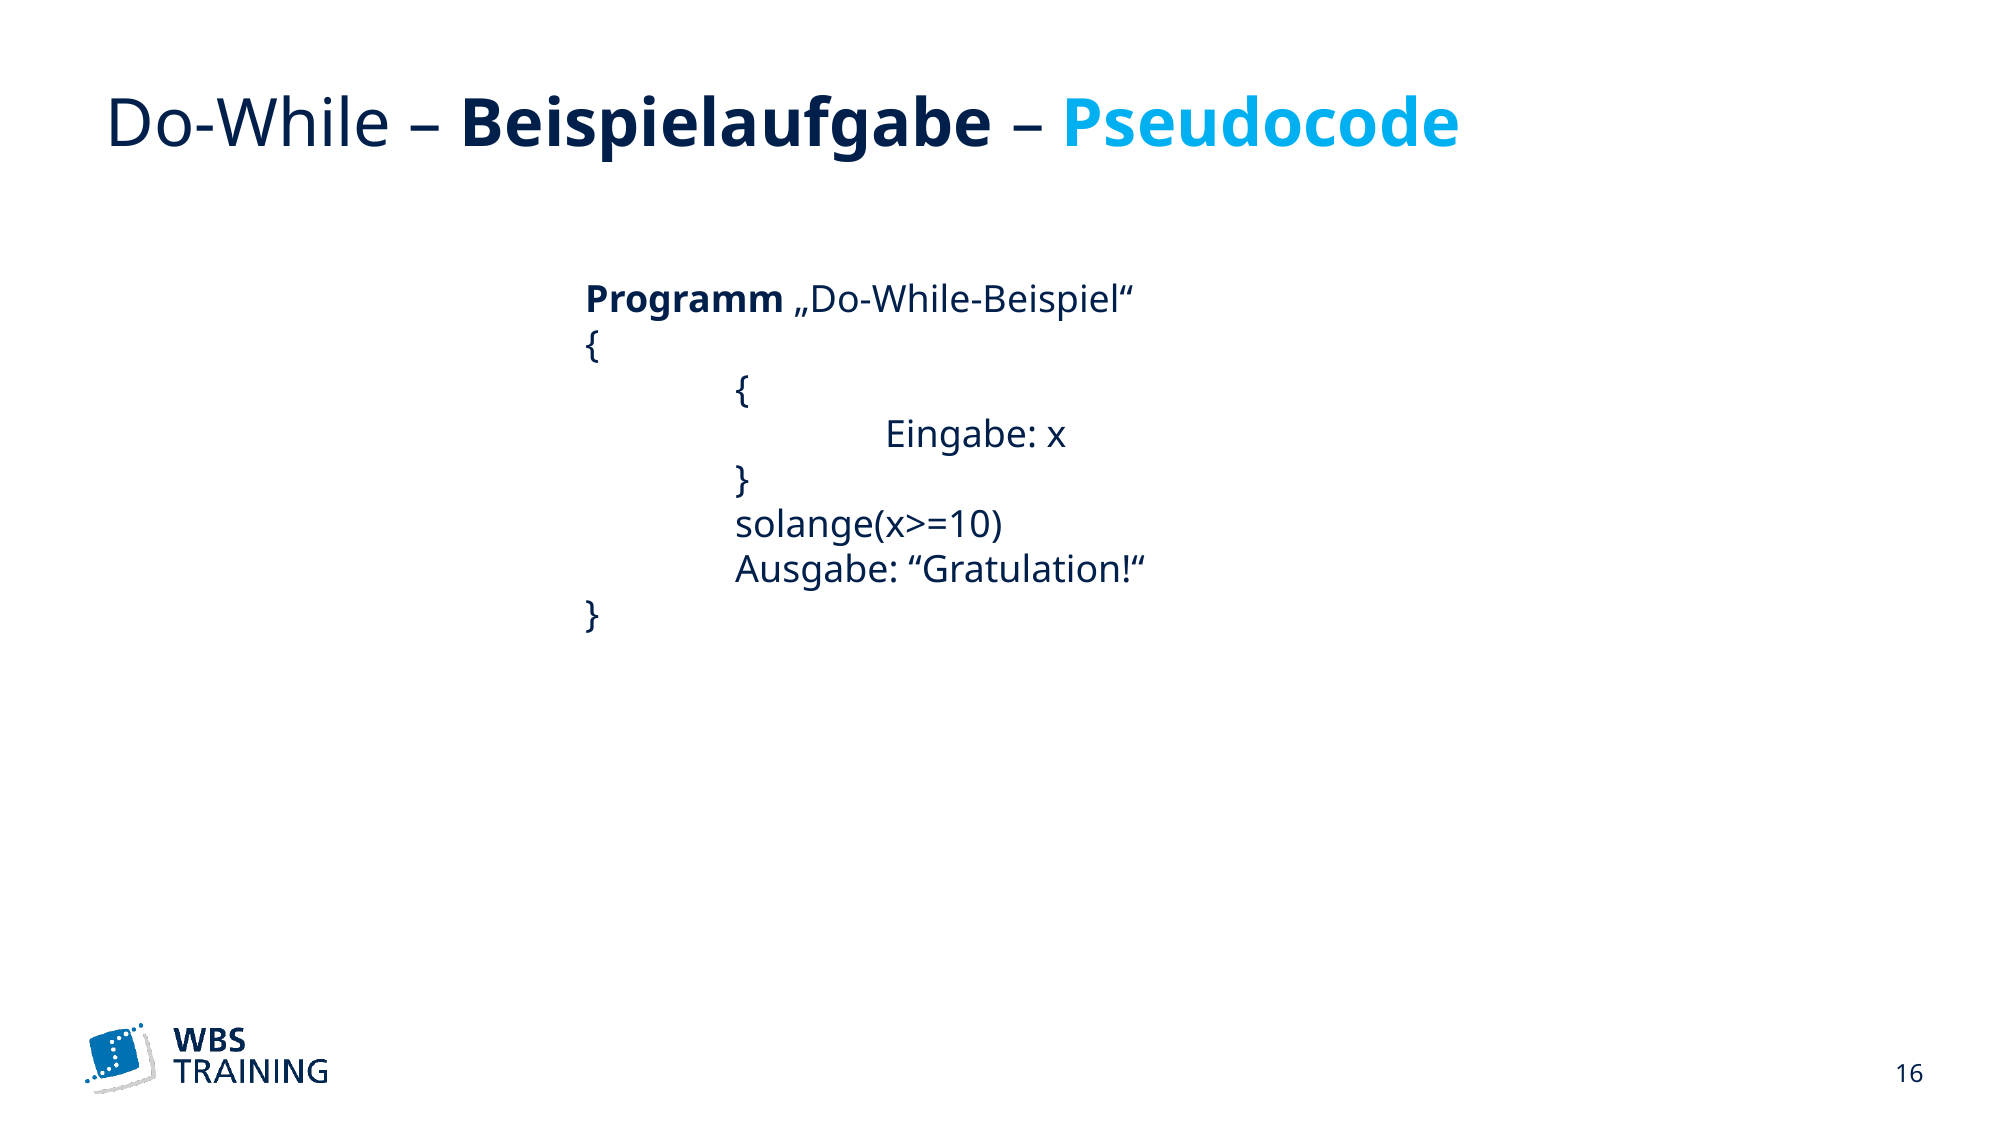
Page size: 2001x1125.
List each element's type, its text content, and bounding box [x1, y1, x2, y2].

text_box Programm „Do-While-Beispiel“ { { Eingabe: x } solange(x>=10) Ausgabe: “Gratulation!“ } [570, 267, 1161, 643]
text_box [88, 214, 1979, 321]
slide_number 16 [1267, 1045, 1939, 1106]
picture [85, 1023, 327, 1094]
title Do-While – Beispielaufgabe – Pseudocode [90, 72, 1918, 191]
